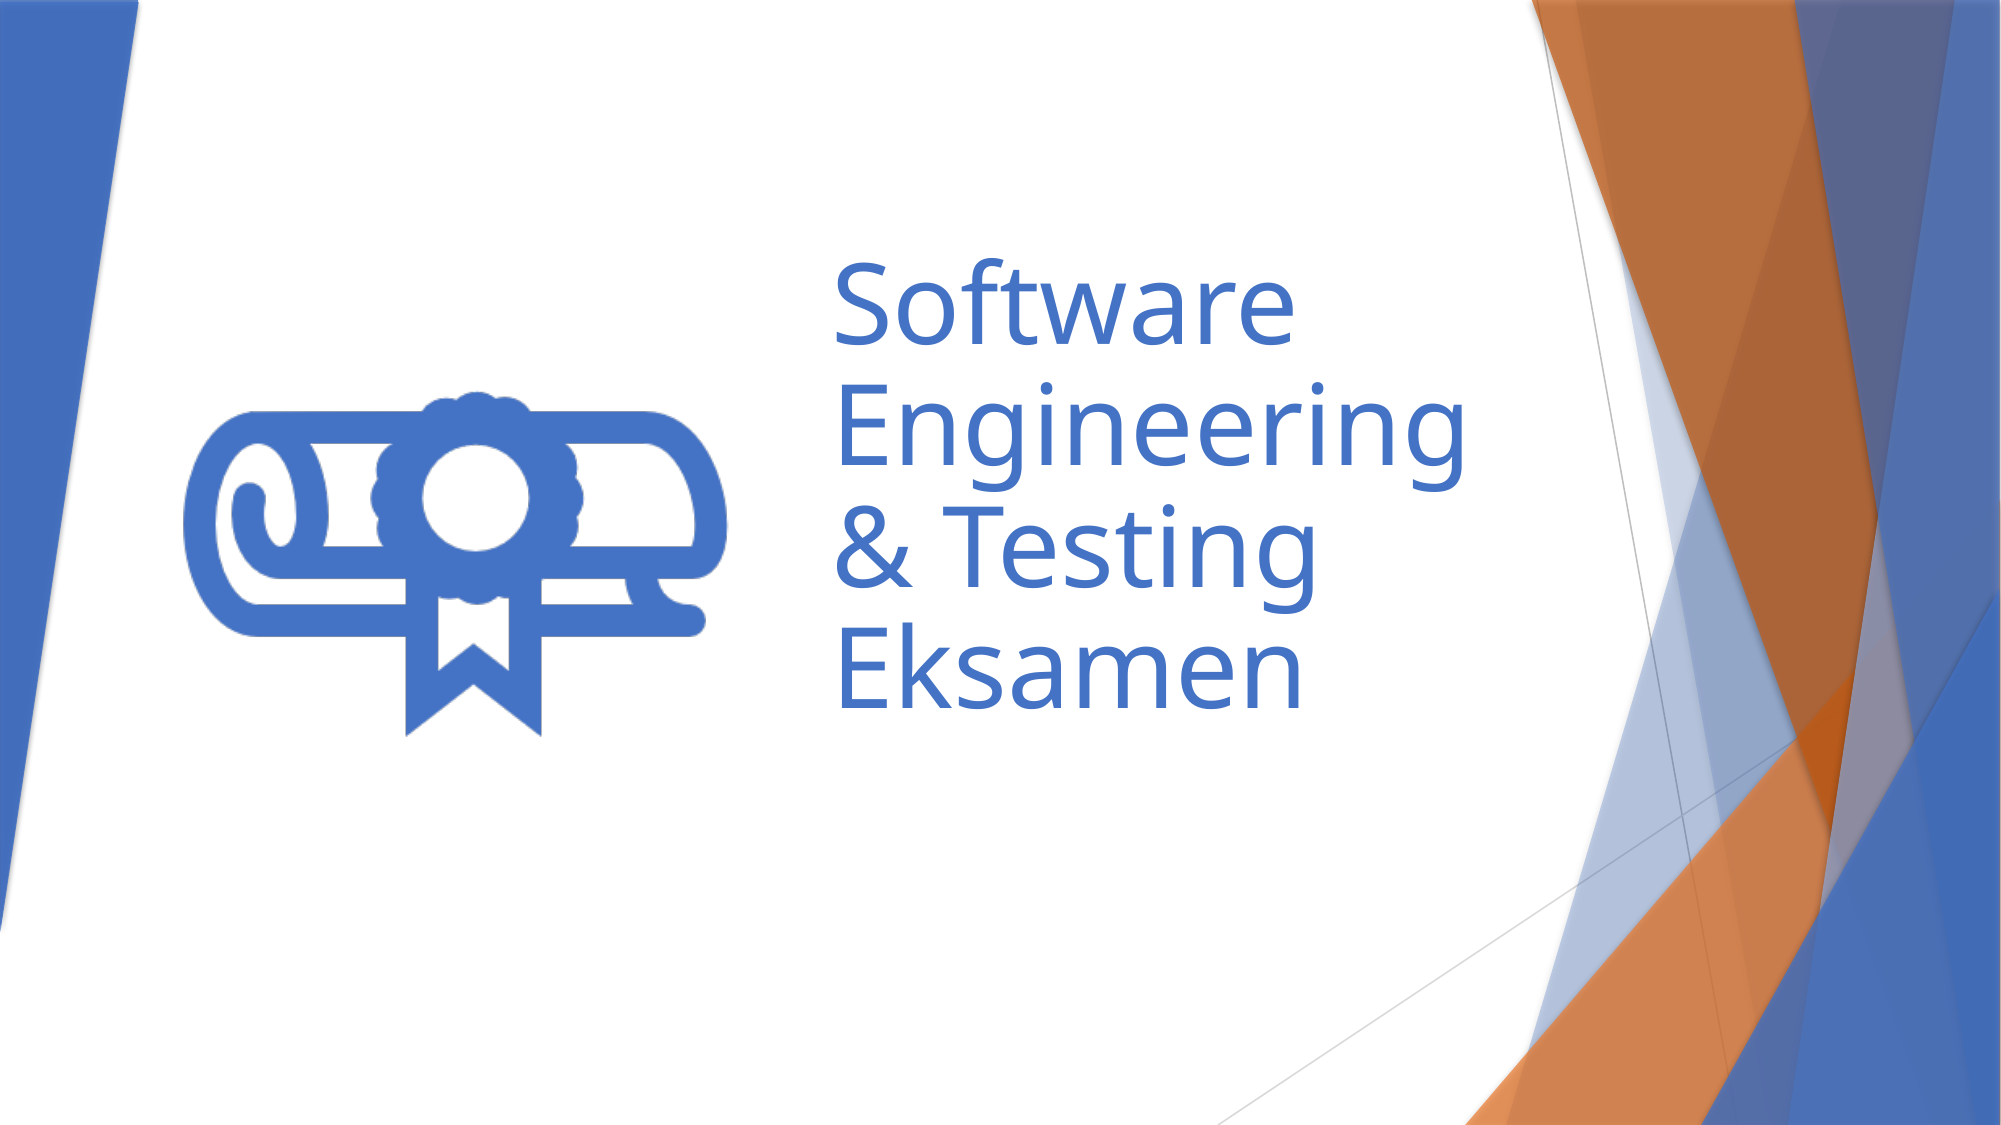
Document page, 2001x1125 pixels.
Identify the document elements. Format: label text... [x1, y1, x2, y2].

text_box [0, 1, 140, 933]
title Software Engineering & Testing Eksamen [816, 207, 1522, 741]
picture [145, 253, 764, 873]
